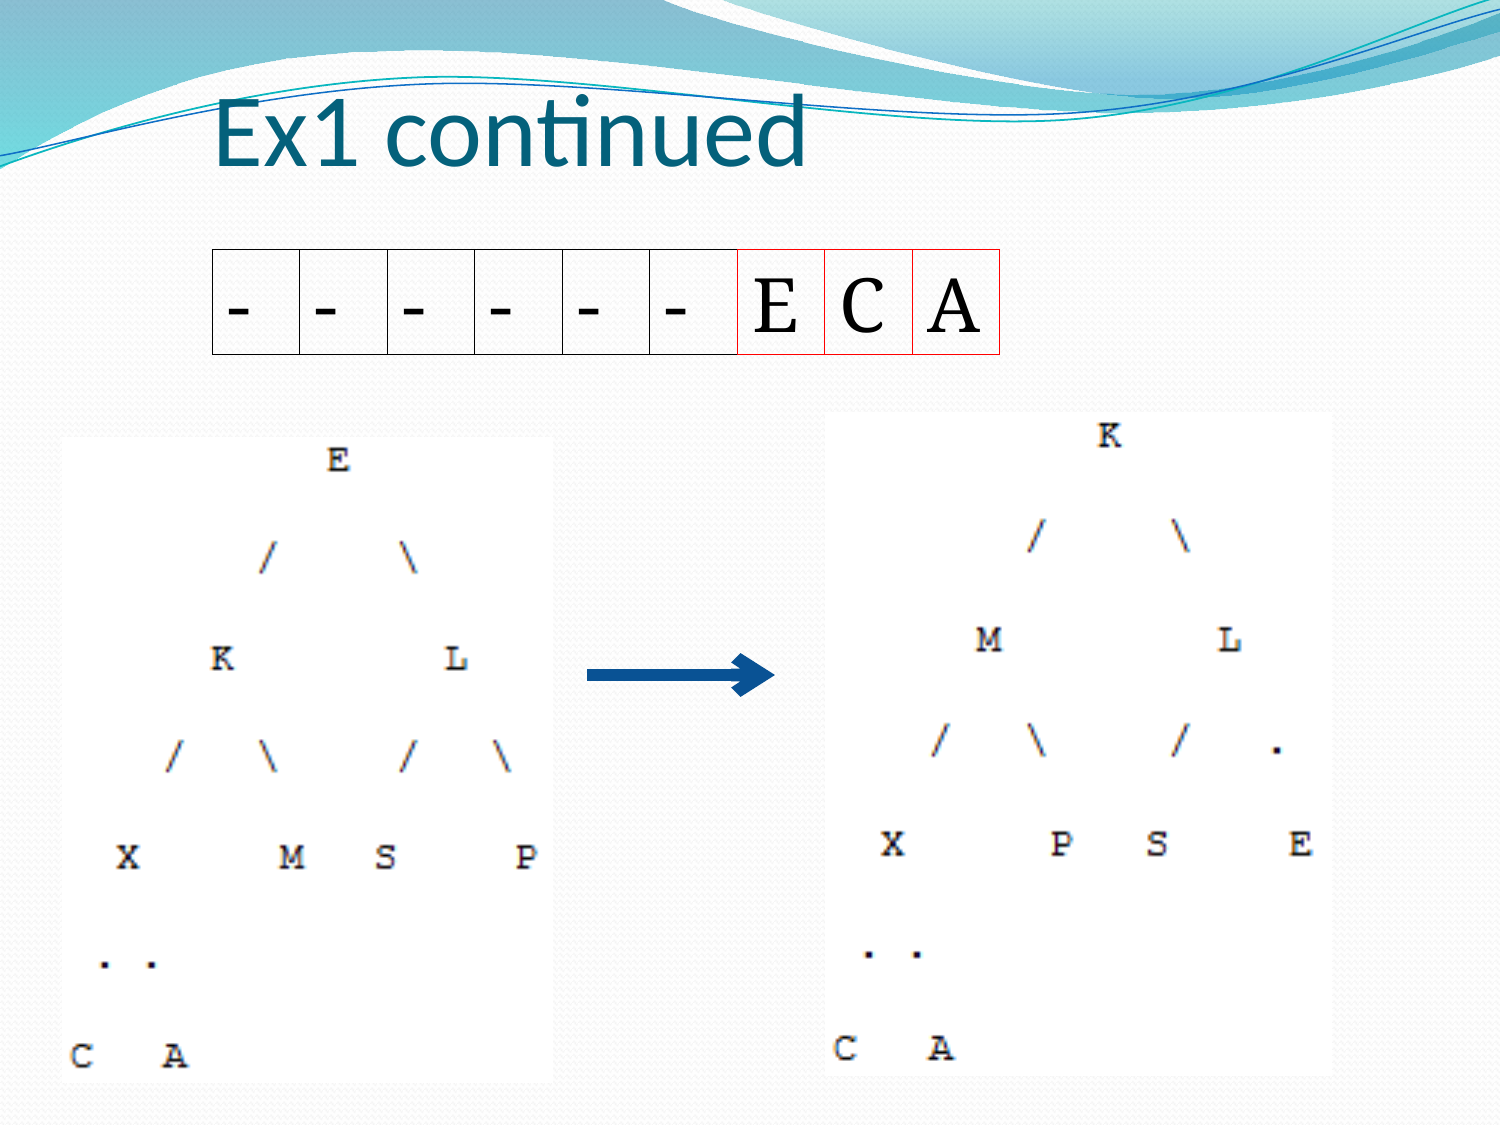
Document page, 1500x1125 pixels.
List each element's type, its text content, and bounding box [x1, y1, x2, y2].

text_box - [387, 249, 474, 355]
title Ex1 continued [212, 0, 1500, 188]
picture [824, 412, 1333, 1076]
text_box C [824, 249, 913, 355]
picture [62, 437, 554, 1083]
text_box E [737, 249, 824, 355]
text_box - [299, 249, 387, 355]
text_box - [562, 249, 650, 355]
text_box A [913, 249, 1000, 355]
text_box - [650, 249, 737, 355]
text_box - [474, 249, 562, 355]
text_box - [212, 249, 299, 355]
